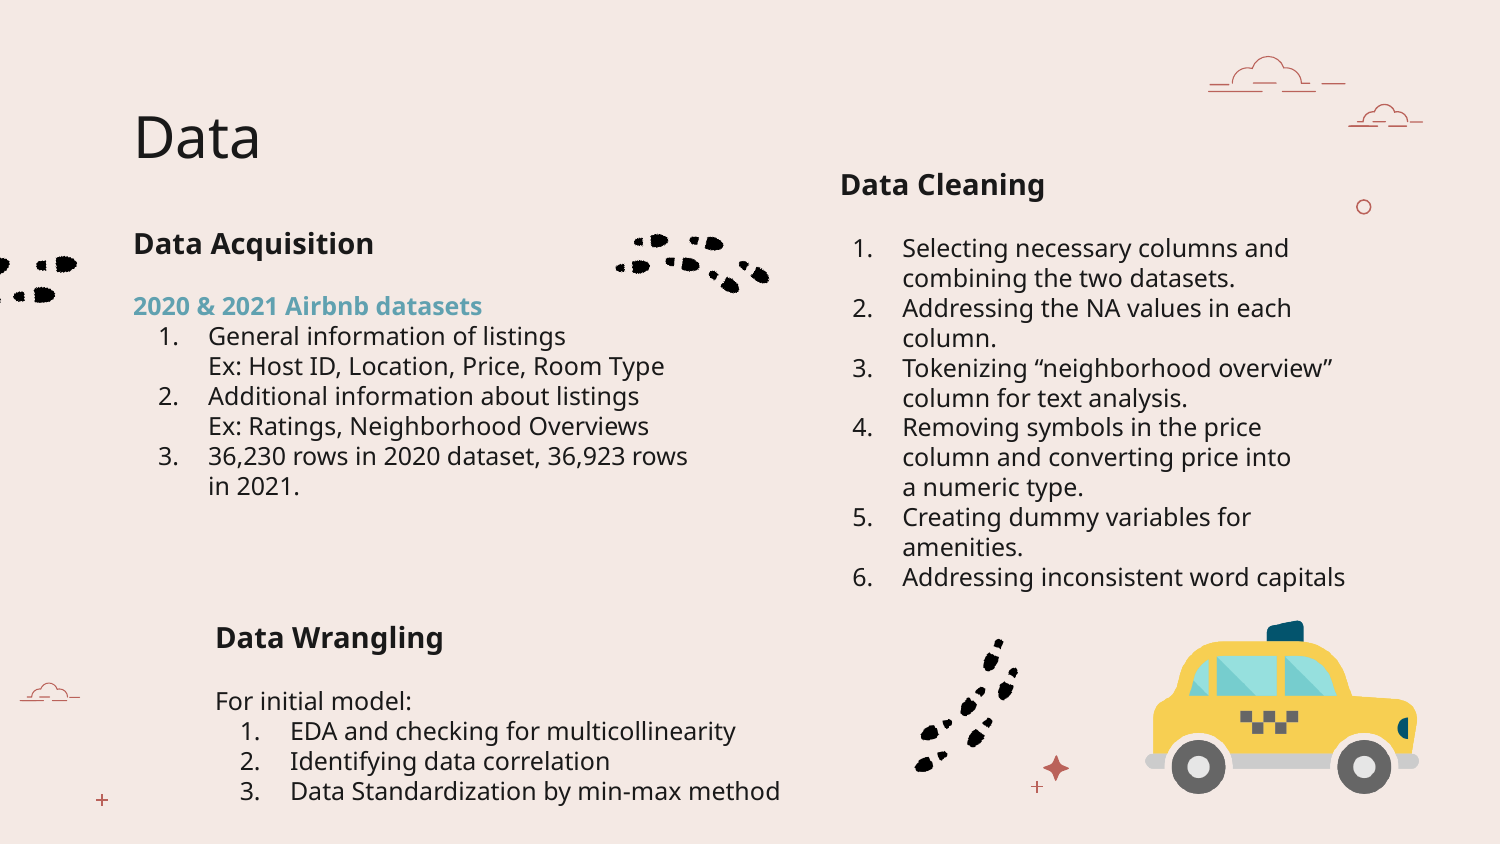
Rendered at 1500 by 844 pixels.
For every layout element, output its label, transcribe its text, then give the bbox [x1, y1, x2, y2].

picture [876, 615, 1061, 798]
text_box For initial model: EDA and checking for multicollinearity Identifying data correlation Data Standardization by min-max method [199, 670, 892, 820]
text_box Data Cleaning [824, 151, 1317, 217]
text_box Selecting necessary columns and combining the two datasets. Addressing the NA values in each column. Tokenizing “neighborhood overview” column for text analysis. Removing symbols in the price column and converting price into a numeric type. Creating dummy variables for amenities. Addressing inconsistent word capitals [812, 217, 1432, 607]
text_box Data Acquisition [118, 209, 602, 275]
picture [1144, 570, 1419, 844]
text_box Data Wrangling [199, 604, 693, 670]
picture [0, 206, 110, 424]
text_box 2020 & 2021 Airbnb datasets General information of listings Ex: Host ID, Location, Price, Room Type Additional information about listings Ex: Ratings, Neighborhood Overviews 36,230 rows in 2020 dataset, 36,923 rows in 2021. [118, 275, 708, 546]
title Data [118, 88, 1382, 182]
picture [576, 152, 801, 377]
